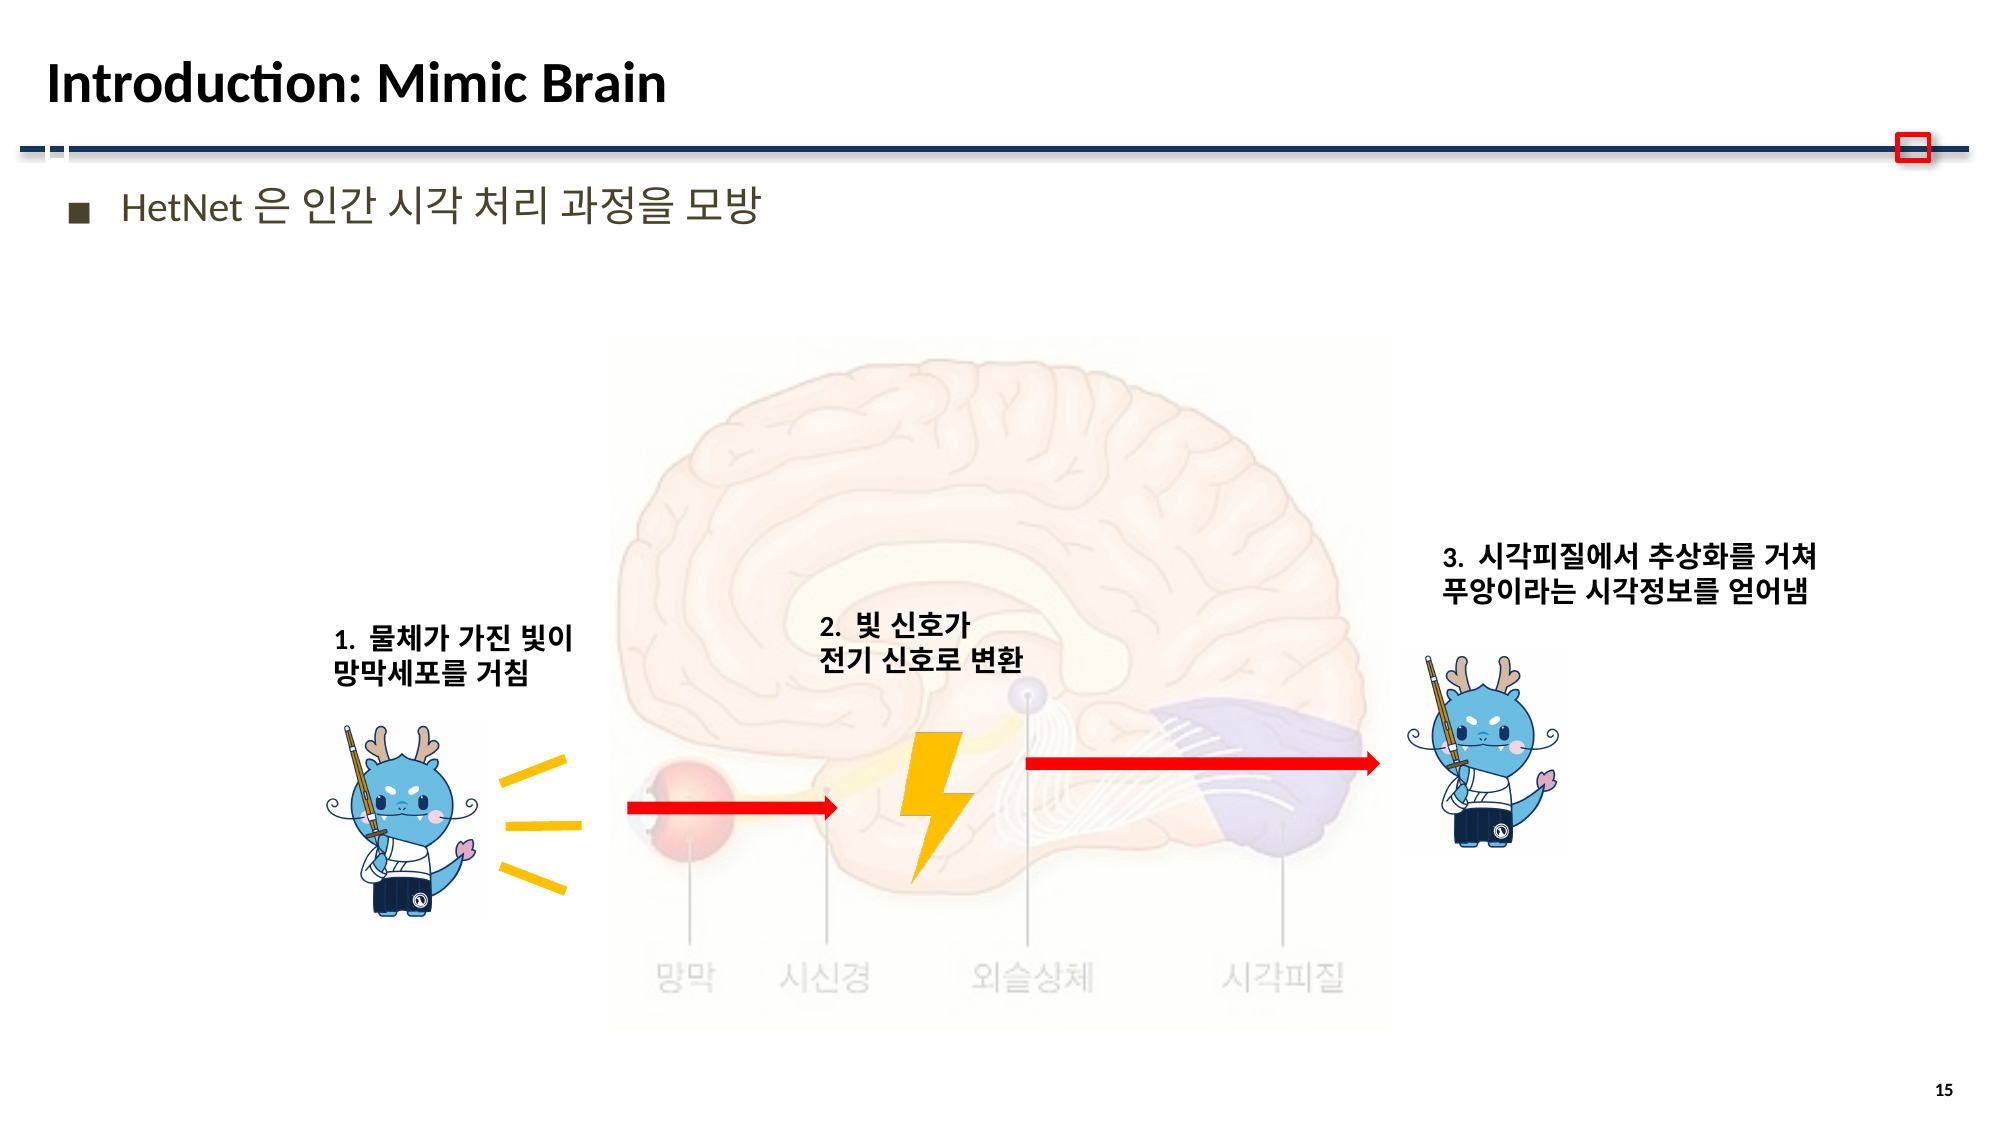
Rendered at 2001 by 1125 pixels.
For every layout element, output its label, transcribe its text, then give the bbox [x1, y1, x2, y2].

slide_number 15 [1834, 1071, 1969, 1108]
text_box 3. 시각피질에서 추상화를 거쳐 푸앙이라는 시각정보를 얻어냄 [1427, 531, 1834, 616]
picture [320, 718, 489, 923]
picture [1401, 648, 1570, 854]
title Introduction: Mimic Brain [31, 7, 1969, 151]
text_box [499, 865, 566, 892]
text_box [499, 758, 566, 784]
picture [609, 336, 1391, 1031]
text_box 1. 물체가 가진 빛이 망막세포를 거침 [318, 612, 590, 698]
list HetNet은 인간 시각 처리 과정을 모방 [31, 172, 1835, 1072]
